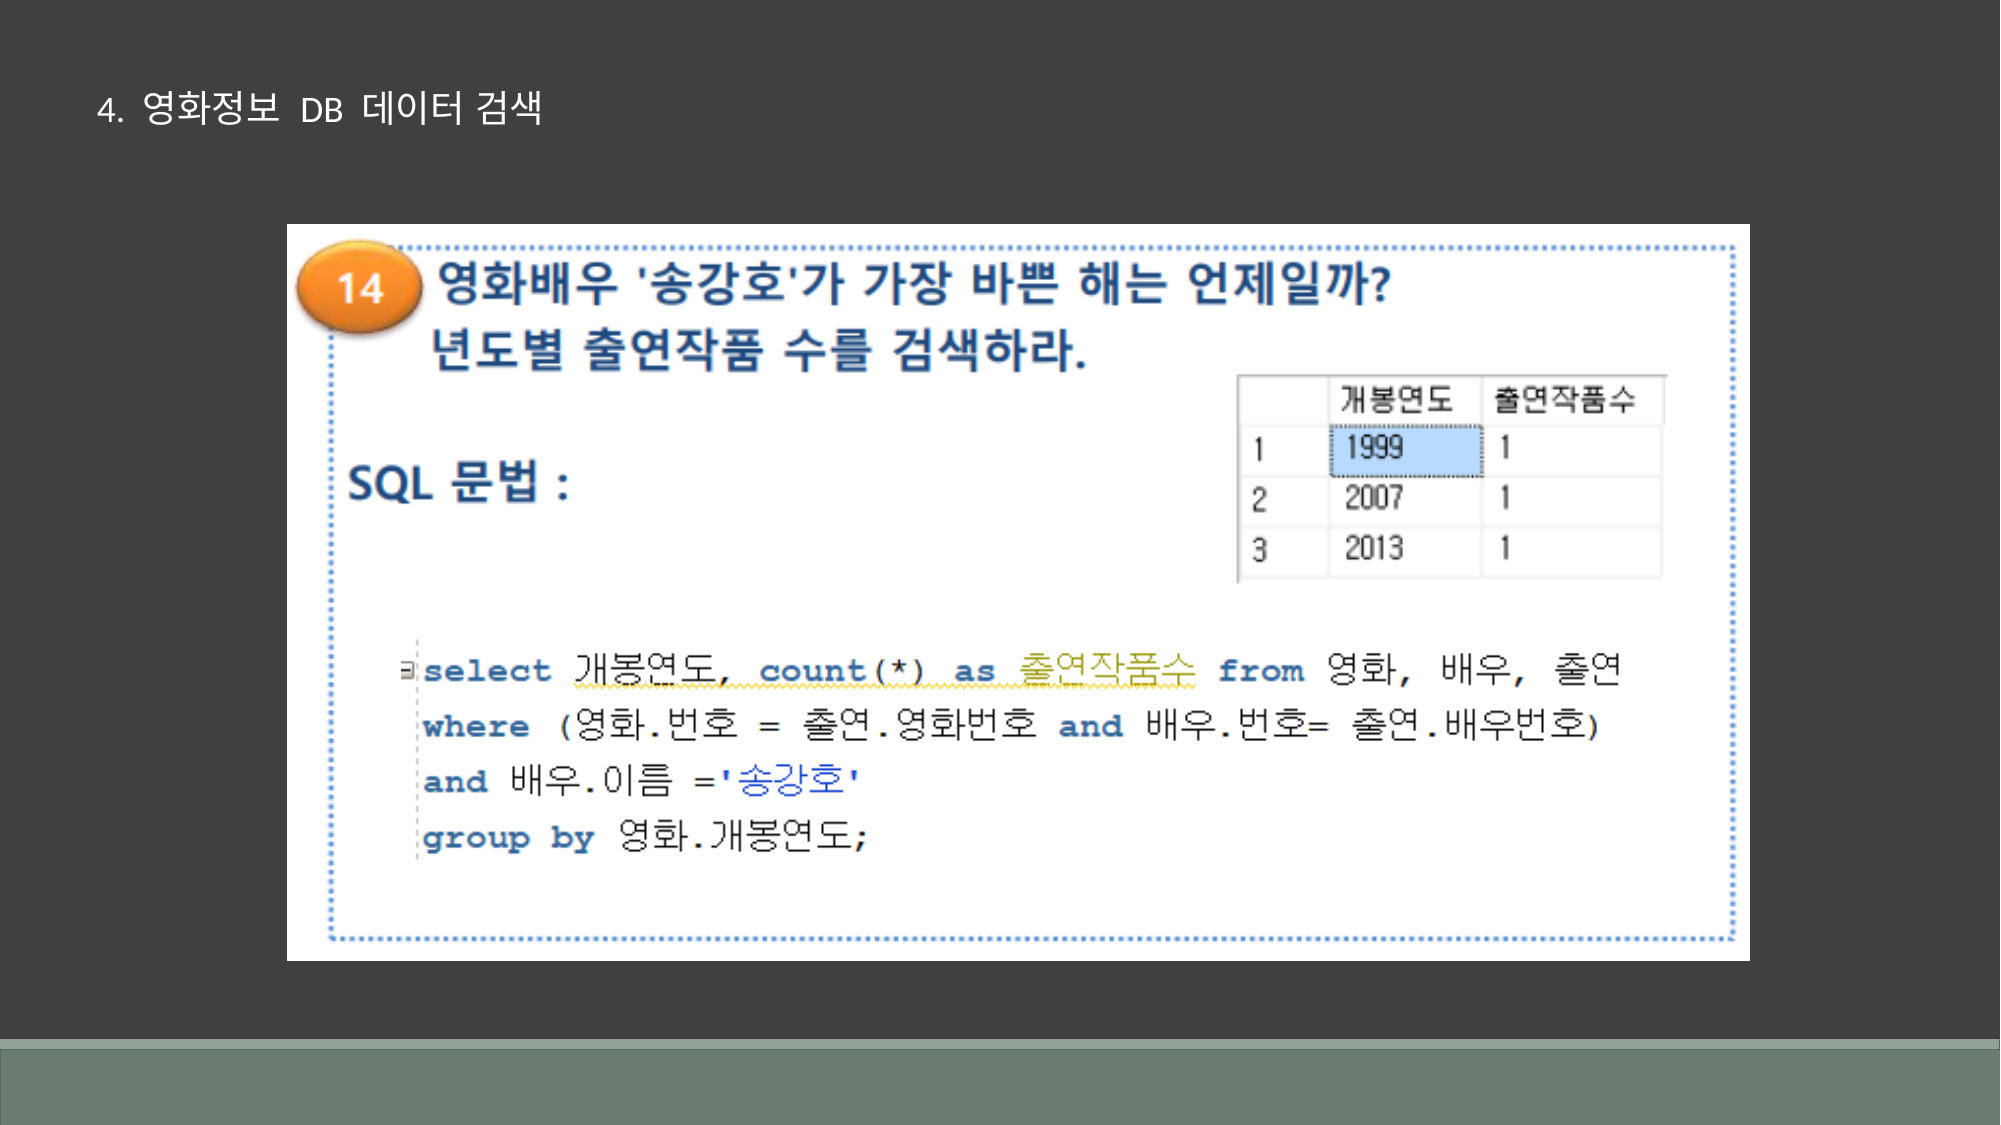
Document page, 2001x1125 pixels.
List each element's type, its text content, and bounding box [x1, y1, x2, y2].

picture [287, 223, 1751, 961]
text_box 4. 영화정보 DB 데이터 검색 [82, 77, 777, 138]
